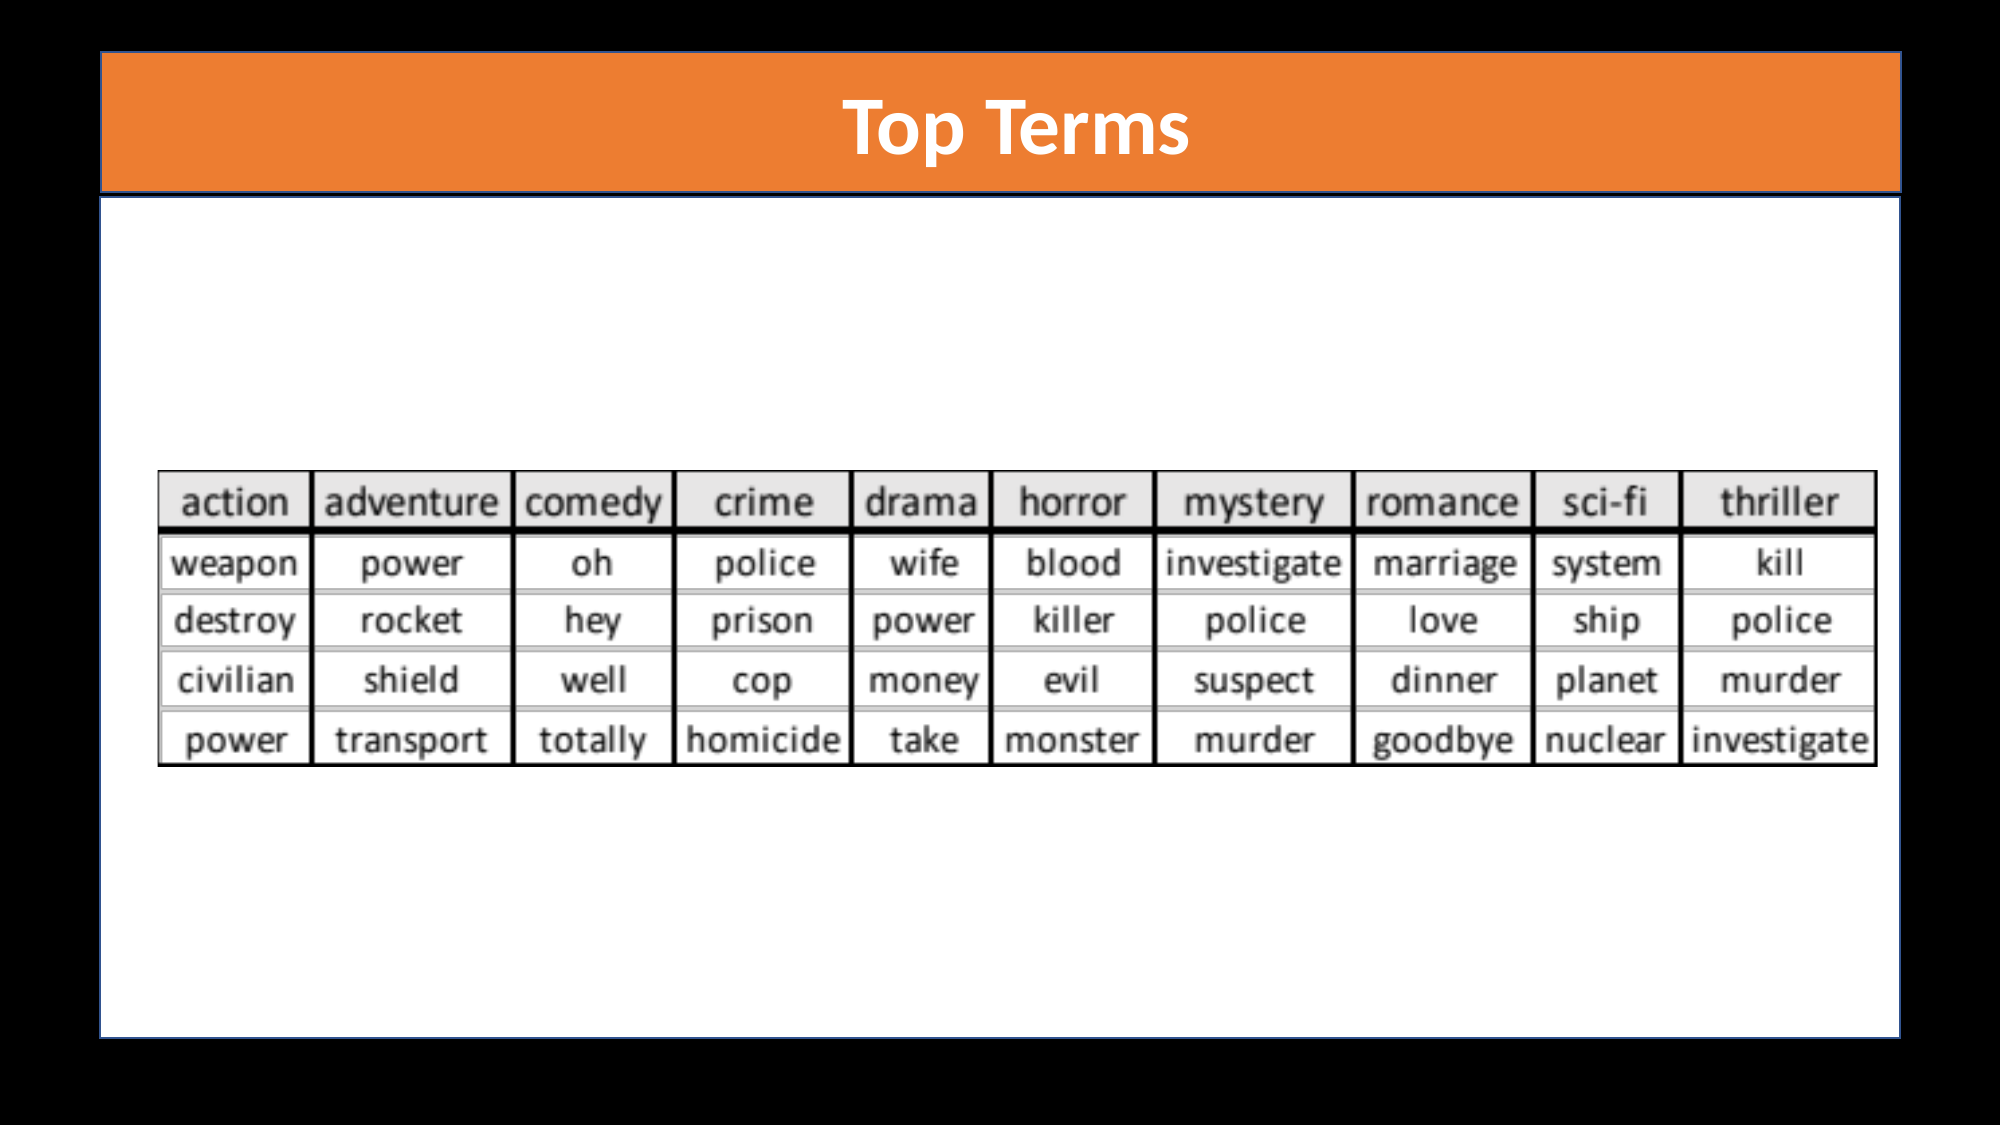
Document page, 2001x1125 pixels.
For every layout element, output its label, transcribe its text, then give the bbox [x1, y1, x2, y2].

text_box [157, 470, 1878, 767]
text_box [99, 196, 1901, 1039]
text_box Top Terms [233, 63, 1802, 179]
text_box [100, 51, 1902, 193]
